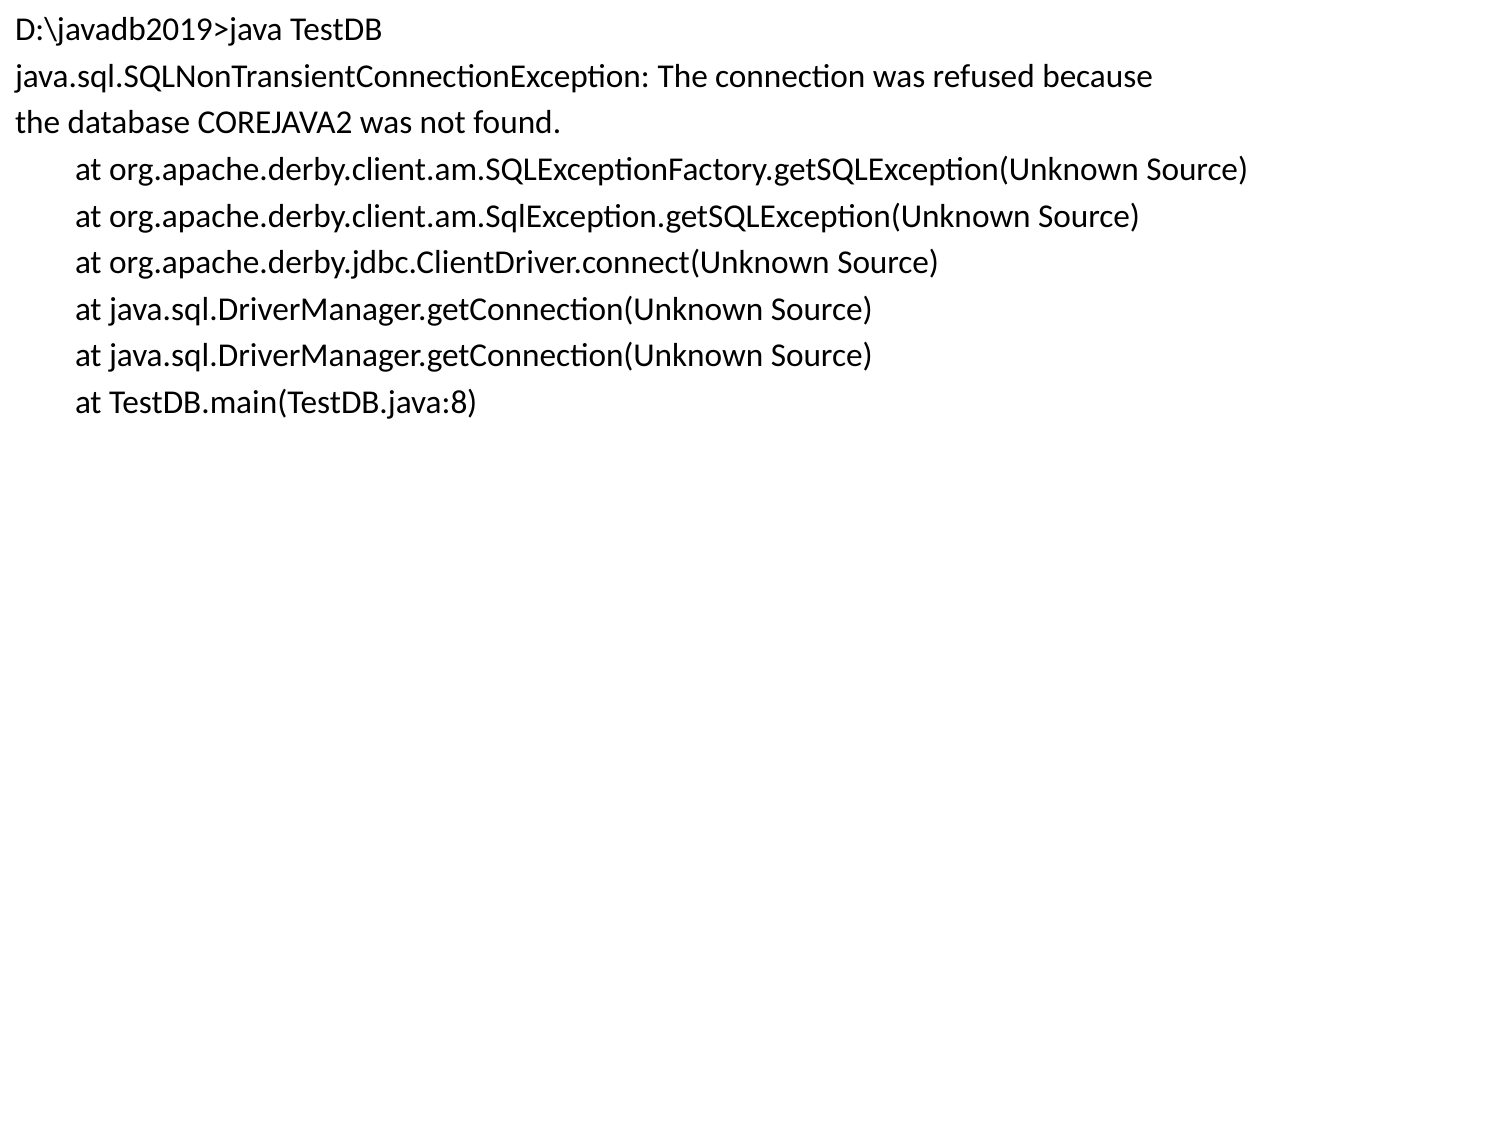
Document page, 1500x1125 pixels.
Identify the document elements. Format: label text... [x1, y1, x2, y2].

list D:\javadb2019>java TestDB java.sql.SQLNonTransientConnectionException: The connection was refused because the database COREJAVA2 was not found. at org.apache.derby.client.am.SQLExceptionFactory.getSQLException(Unknown Source) at org.apache.derby.client.am.SqlException.getSQLException(Unknown Source) at org.apache.derby.jdbc.ClientDriver.connect(Unknown Source) at java.sql.DriverManager.getConnection(Unknown Source) at java.sql.DriverManager.getConnection(Unknown Source) at TestDB.main(TestDB.java:8) [0, 0, 1463, 1125]
